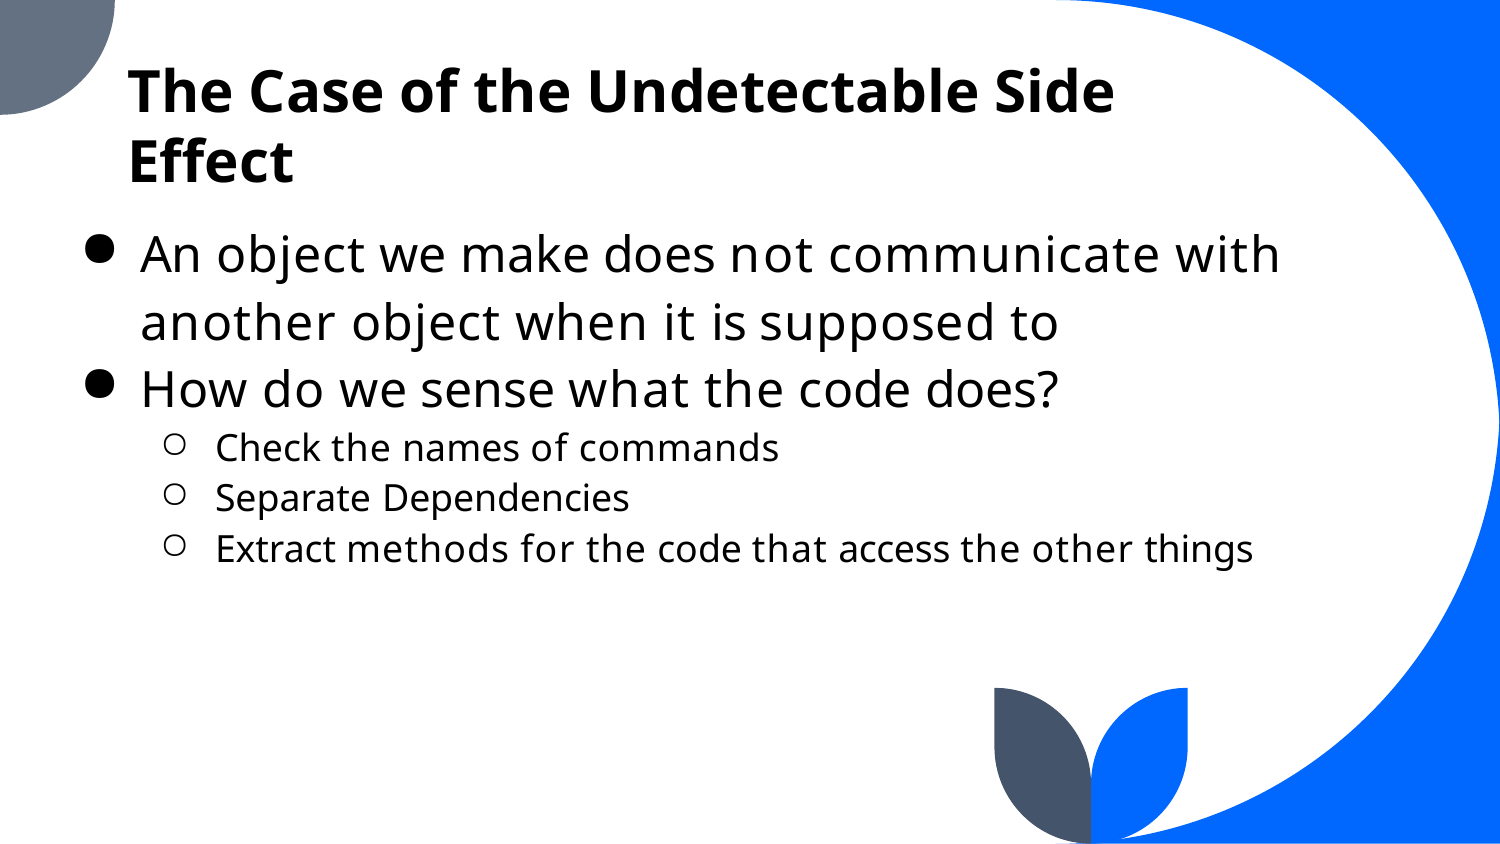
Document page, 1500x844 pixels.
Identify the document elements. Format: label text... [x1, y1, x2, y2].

text_box An object we make does not communicate with another object when it is supposed to How do we sense what the code does? Check the names of commands Separate Dependencies Extract methods for the code that access the other things [77, 211, 1409, 571]
text_box The Case of the Undetectable Side Effect [112, 46, 1238, 202]
